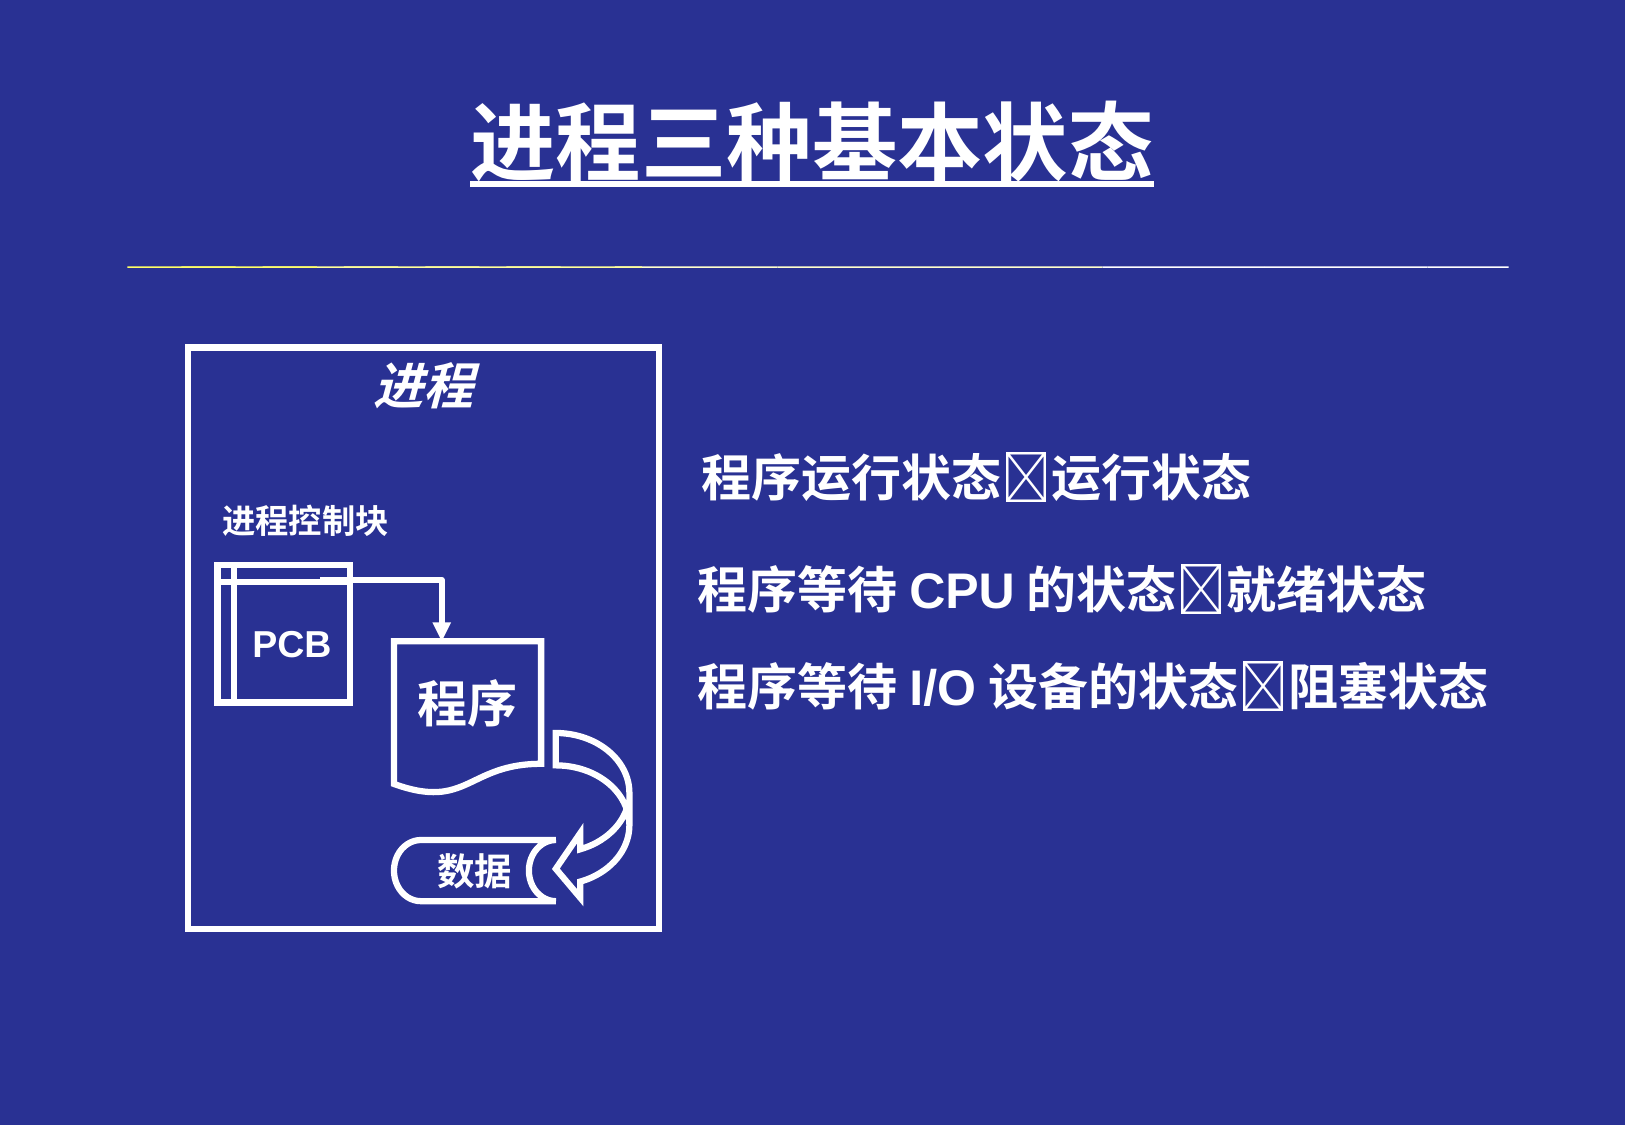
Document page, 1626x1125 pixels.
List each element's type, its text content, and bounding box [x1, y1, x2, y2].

title 进程三种基本状态 [121, 82, 1504, 221]
text_box 程序运行状态运行状态 [686, 408, 1358, 538]
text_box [187, 347, 660, 929]
text_box 程序等待CPU的状态就绪状态 程序等待I/O设备的状态阻塞状态 [682, 538, 1518, 723]
